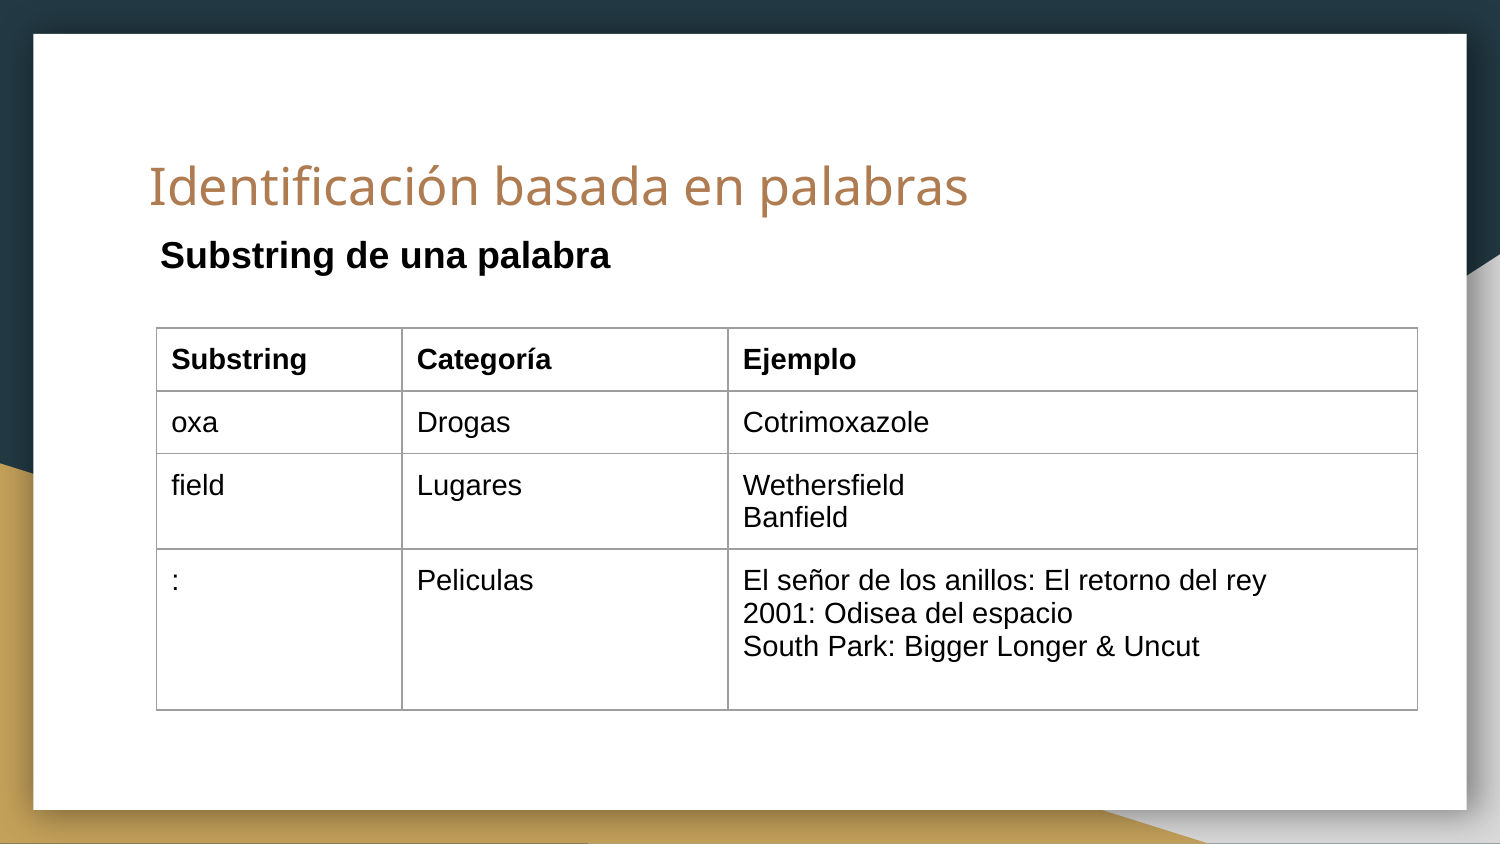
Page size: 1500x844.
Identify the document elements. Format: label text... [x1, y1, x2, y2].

text_box Substring de una palabra [134, 226, 637, 326]
table_header Categoría [403, 329, 727, 390]
table_cell Wethersfield Banfield [729, 454, 1417, 548]
table_header Substring [157, 329, 401, 390]
table_cell oxa [157, 392, 401, 453]
table_cell Drogas [403, 392, 727, 453]
table_header Ejemplo [729, 329, 1417, 390]
table_cell Peliculas [403, 550, 727, 709]
table_cell Lugares [403, 454, 727, 548]
table_cell field [157, 454, 401, 548]
table_cell El señor de los anillos: El retorno del rey 2001: Odisea del espacio South Park: Bigger Longer & Uncut [729, 550, 1417, 709]
table_cell Cotrimoxazole [729, 392, 1417, 453]
title Identificación basada en palabras [134, 138, 1366, 227]
table_cell : [157, 550, 401, 709]
